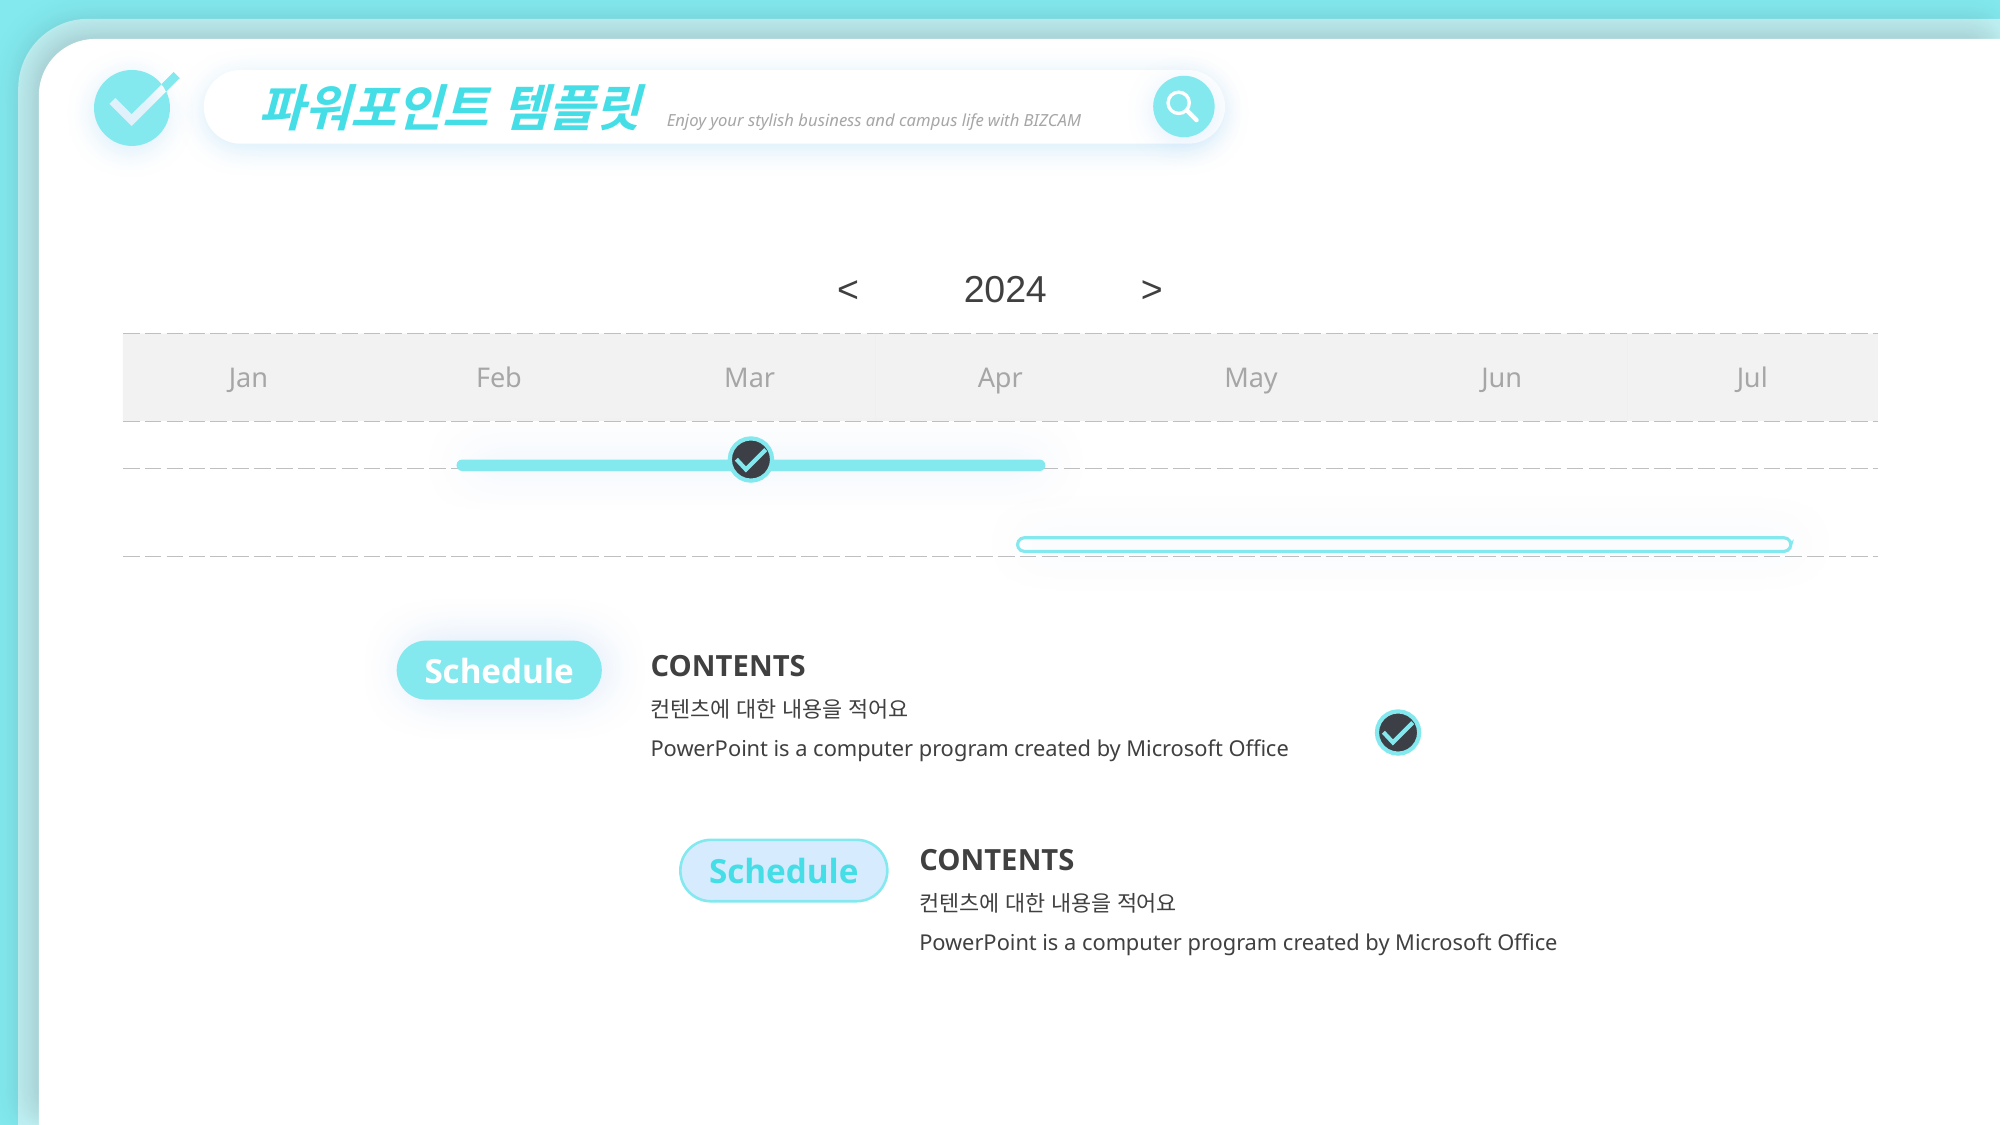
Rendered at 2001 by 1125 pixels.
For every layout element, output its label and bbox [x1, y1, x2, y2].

text_box [729, 438, 773, 481]
text_box [1376, 711, 1420, 754]
text_box [18, 18, 2000, 1125]
